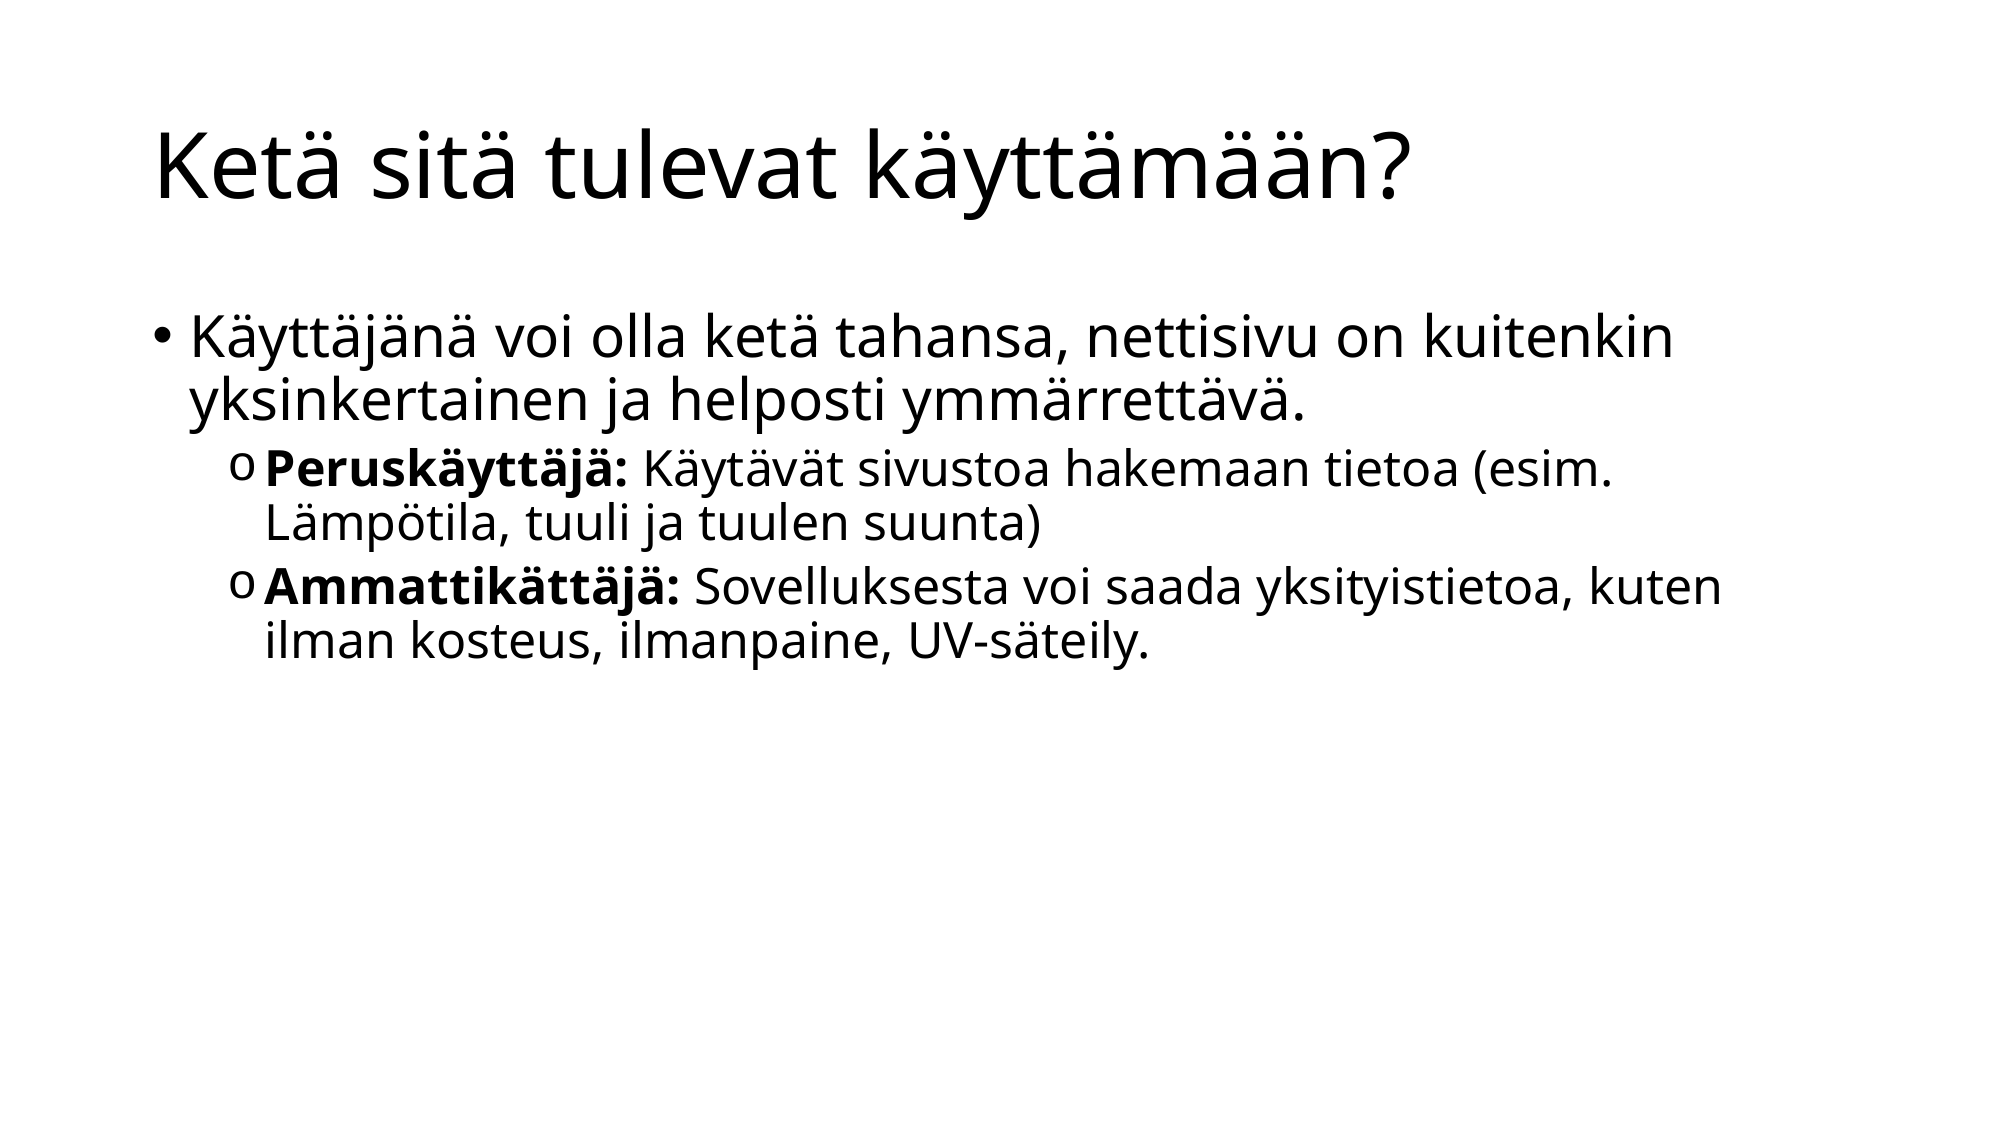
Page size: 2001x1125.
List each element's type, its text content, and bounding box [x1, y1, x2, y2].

title Ketä sitä tulevat käyttämään? [137, 59, 1863, 278]
list Käyttäjänä voi olla ketä tahansa, nettisivu on kuitenkin yksinkertainen ja helposti ymmärrettävä. Peruskäyttäjä: Käytävät sivustoa hakemaan tietoa (esim. Lämpötila, tuuli ja tuulen suunta) Ammattikättäjä: Sovelluksesta voi saada yksityistietoa, kuten ilman kosteus, ilmanpaine, UV-säteily. [137, 299, 1863, 1014]
